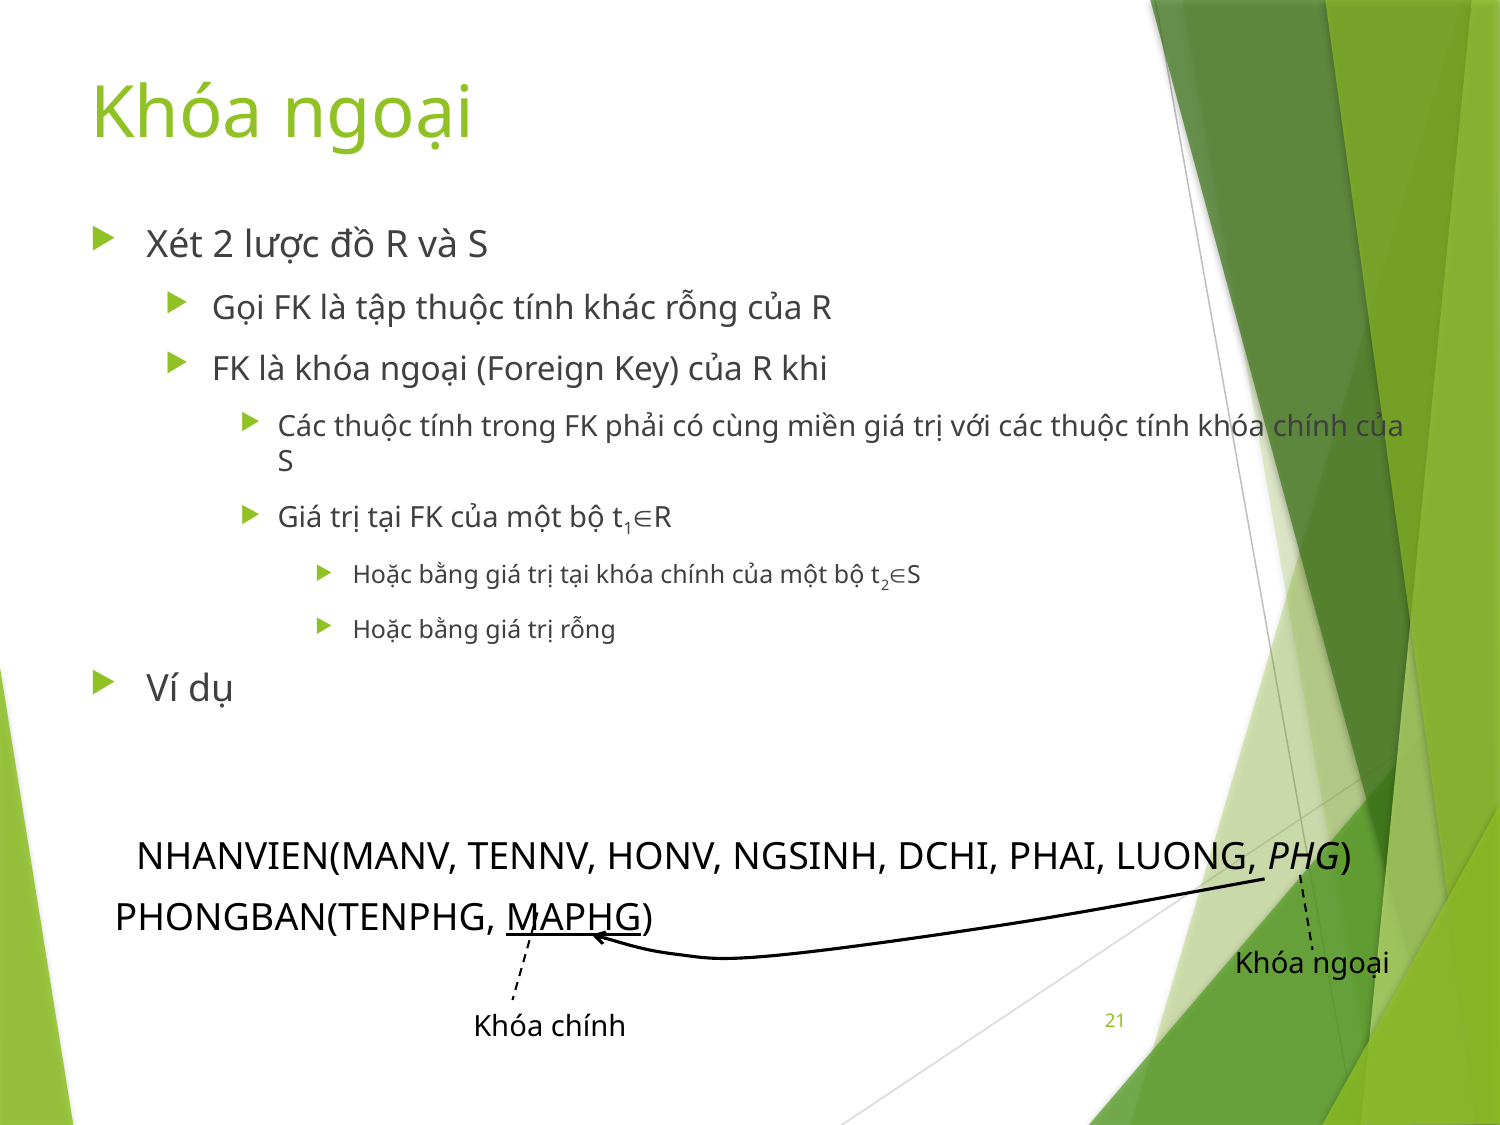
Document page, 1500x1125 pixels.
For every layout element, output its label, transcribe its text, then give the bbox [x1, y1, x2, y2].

title Khóa ngoại [75, 58, 1425, 160]
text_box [99, 824, 1426, 1051]
list Xét 2 lược đồ R và S Gọi FK là tập thuộc tính khác rỗng của R FK là khóa ngoại (Foreign Key) của R khi Các thuộc tính trong FK phải có cùng miền giá trị với các thuộc tính khóa chính của S Giá trị tại FK của một bộ t1R Hoặc bằng giá trị tại khóa chính của một bộ t2S Hoặc bằng giá trị rỗng Ví dụ [75, 212, 1425, 1050]
